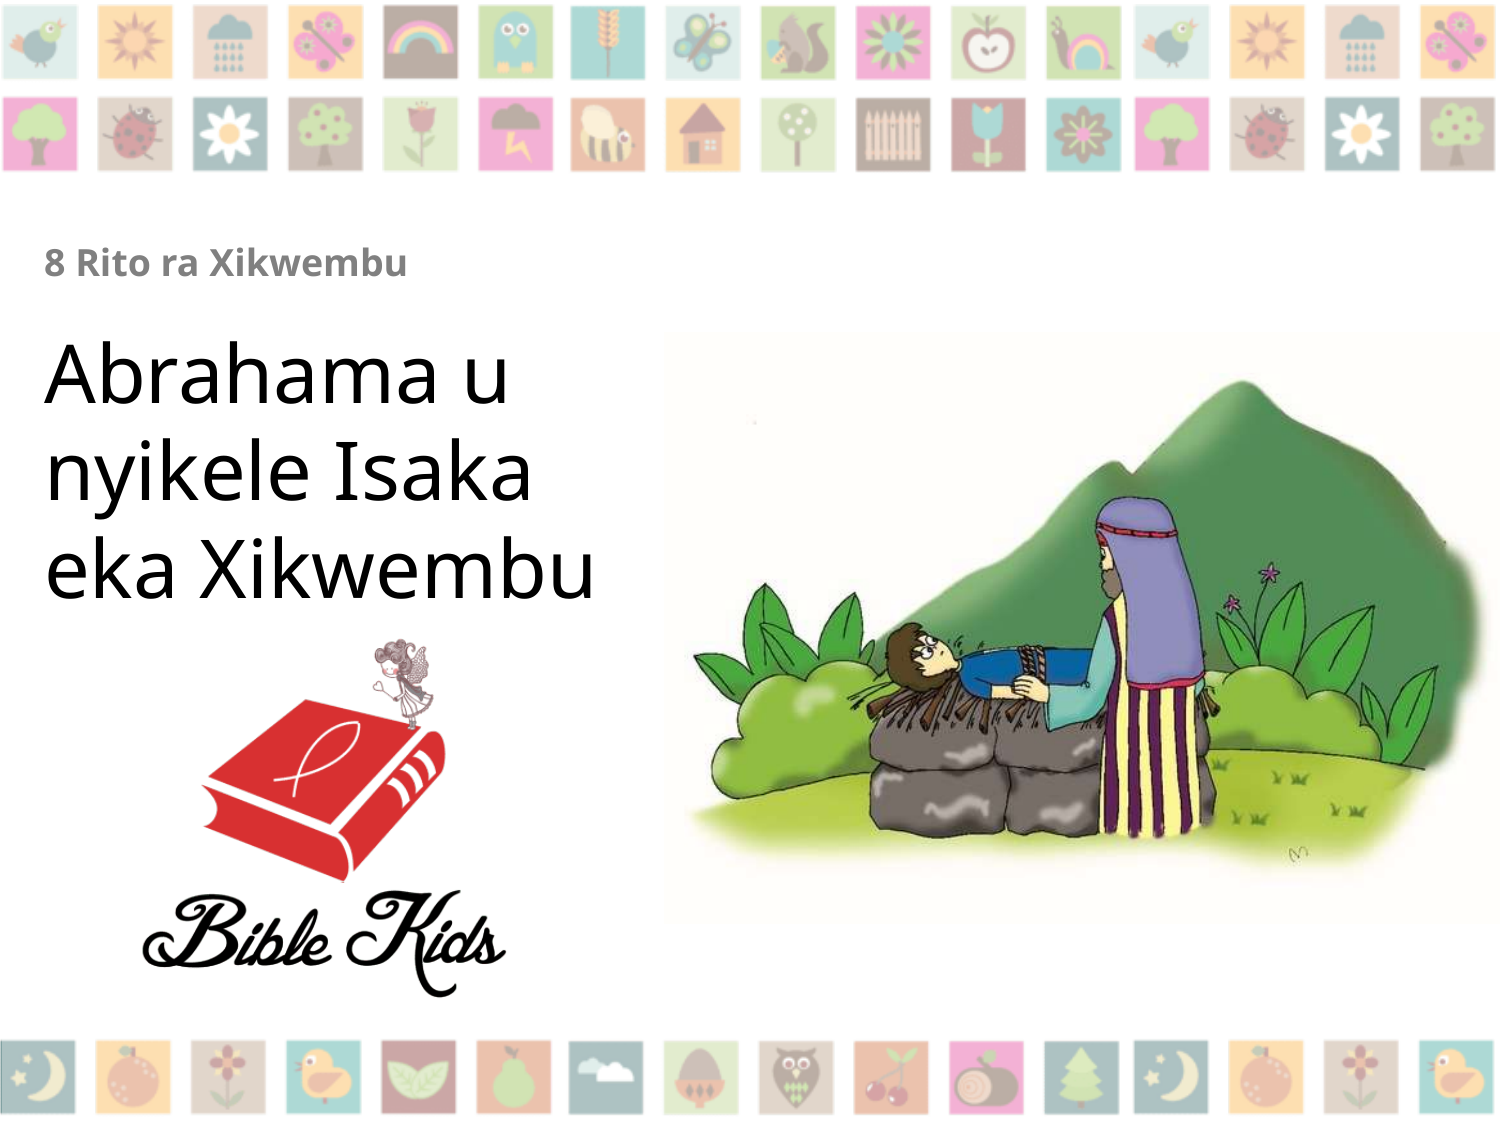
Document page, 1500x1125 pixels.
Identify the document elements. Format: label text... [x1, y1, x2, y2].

picture [664, 332, 1500, 924]
text_box 8 Rito ra Xikwembu [29, 231, 502, 292]
text_box Abrahama u nyikele Isaka eka Xikwembu [29, 314, 703, 622]
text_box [0, 1028, 1500, 1118]
picture [117, 600, 544, 1027]
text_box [0, 3, 1500, 181]
